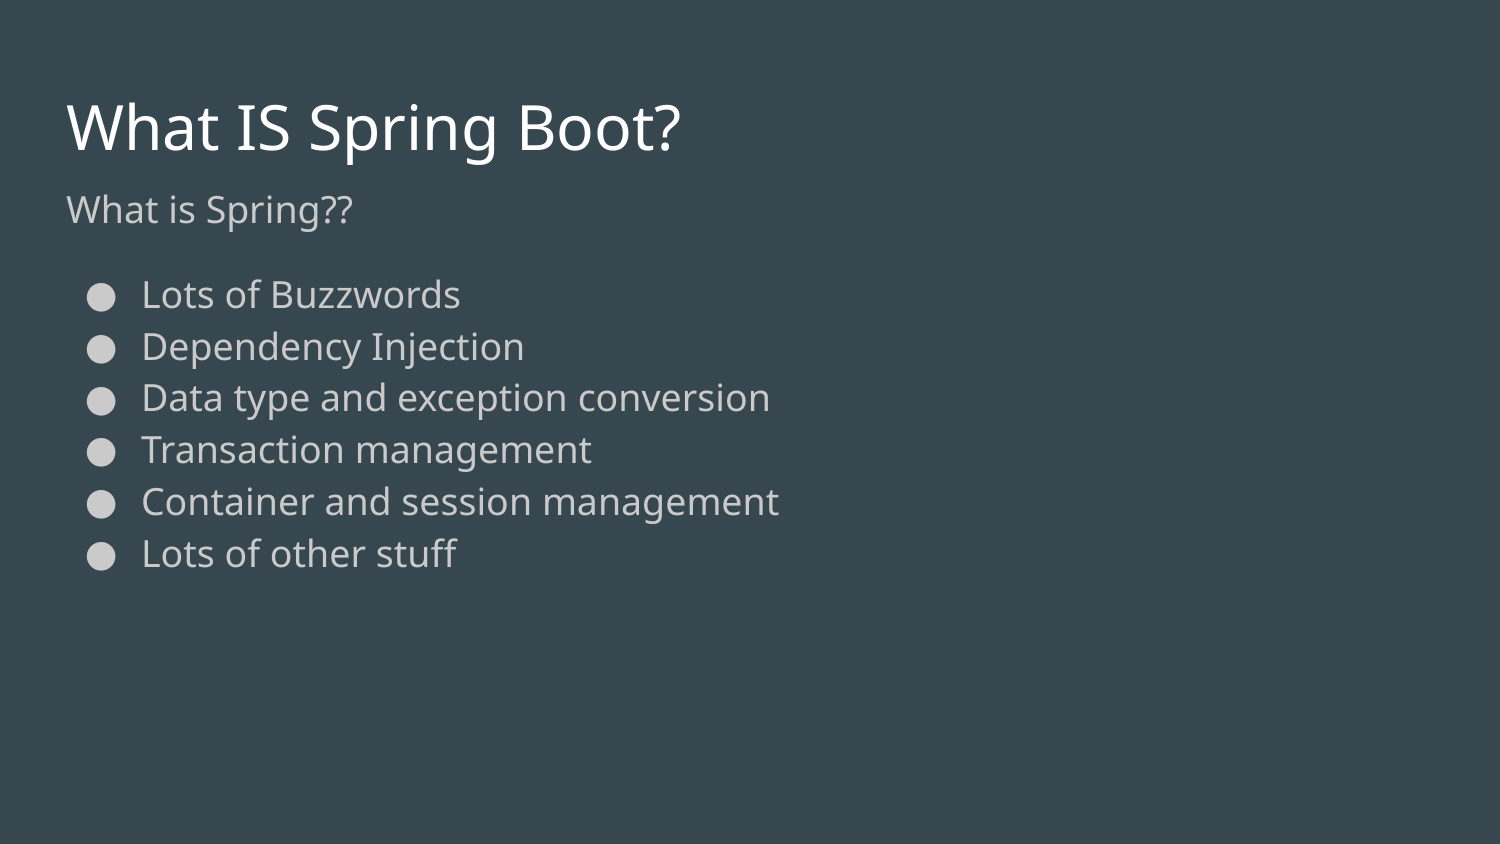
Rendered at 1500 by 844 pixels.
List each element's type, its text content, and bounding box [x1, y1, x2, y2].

title What IS Spring Boot? [51, 72, 1449, 164]
list What is Spring?? Lots of Buzzwords Dependency Injection Data type and exception conversion Transaction management Container and session management Lots of other stuff [51, 164, 1449, 803]
